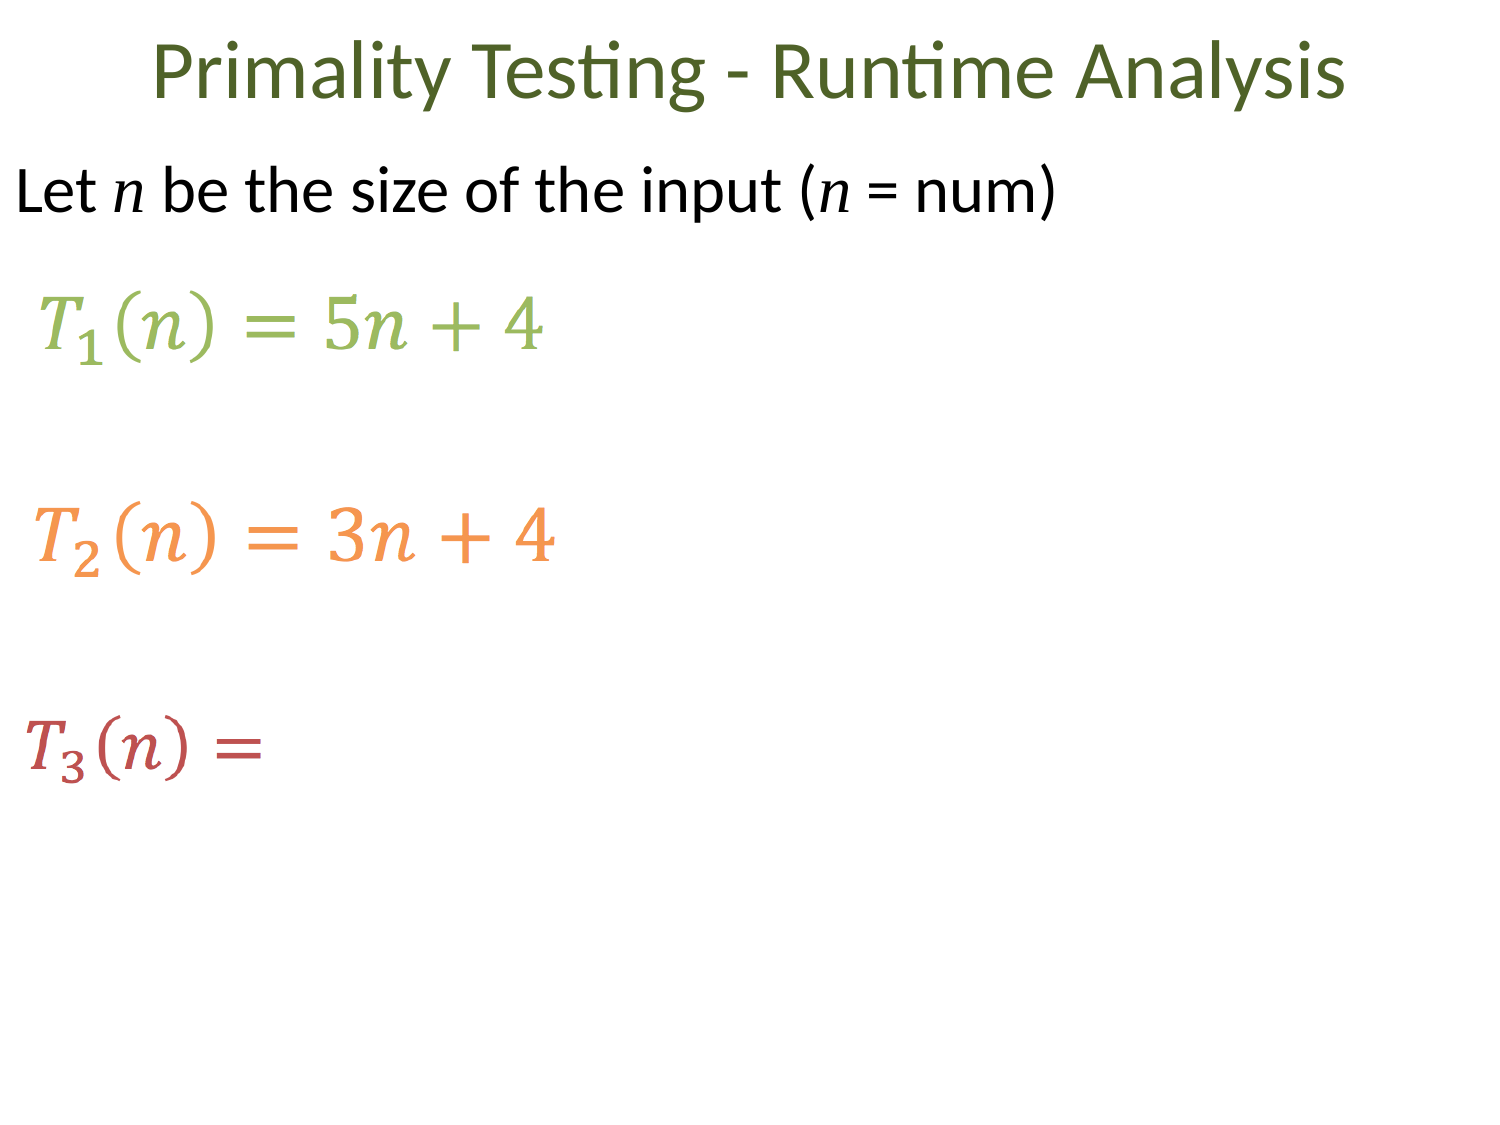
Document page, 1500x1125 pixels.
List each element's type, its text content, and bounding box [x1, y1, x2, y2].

picture [0, 470, 575, 605]
picture [0, 691, 274, 807]
text_box Primality Testing - Runtime Analysis [74, 7, 1425, 138]
picture [0, 252, 554, 388]
text_box Let n be the size of the input (n = num) [0, 138, 1425, 276]
